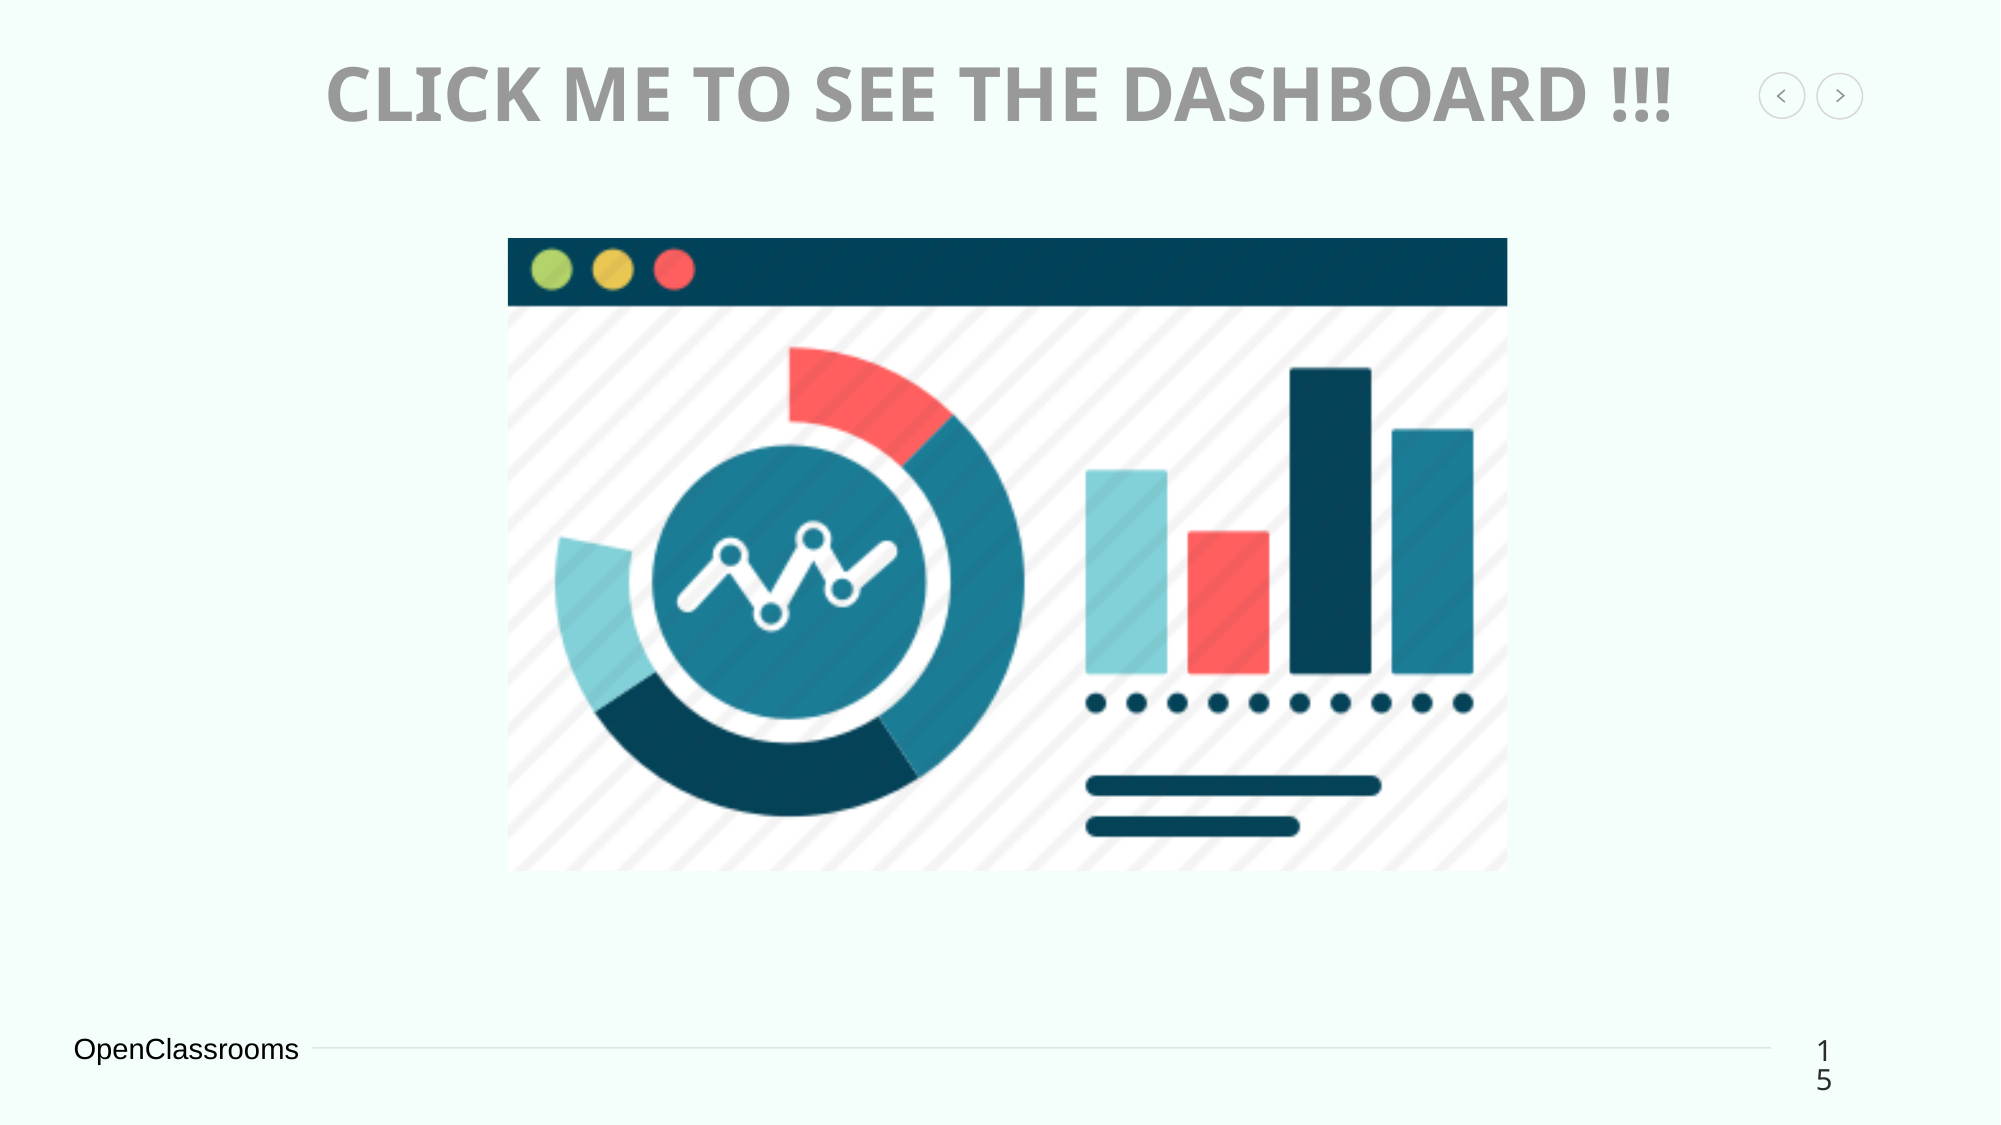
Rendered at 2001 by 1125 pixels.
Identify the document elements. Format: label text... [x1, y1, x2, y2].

picture [507, 306, 1508, 871]
picture [591, 247, 634, 291]
picture [652, 247, 696, 291]
title Click Me to see the dashboard !!! [0, 27, 2000, 146]
picture [530, 248, 573, 291]
